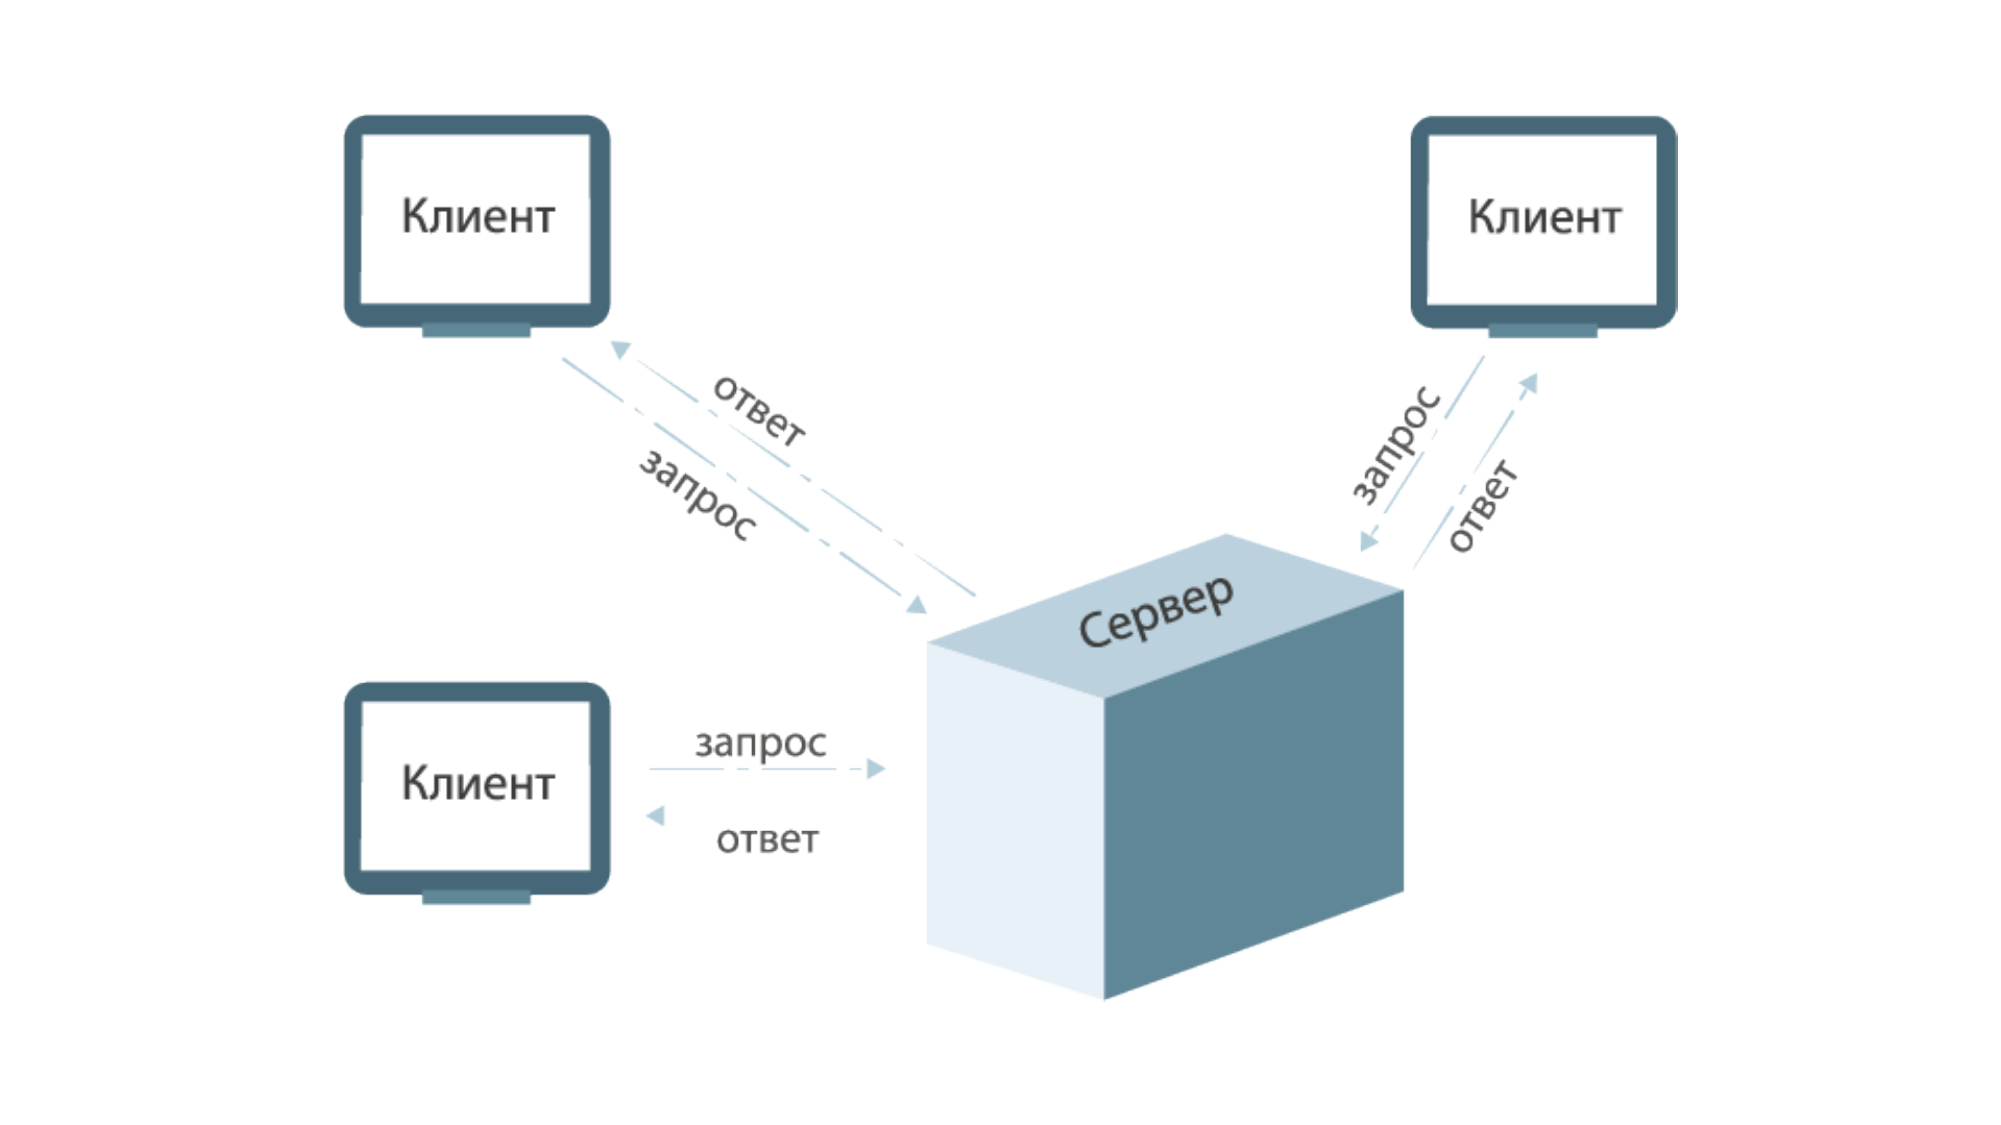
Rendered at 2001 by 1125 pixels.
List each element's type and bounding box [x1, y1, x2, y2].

picture [343, 114, 1678, 1002]
